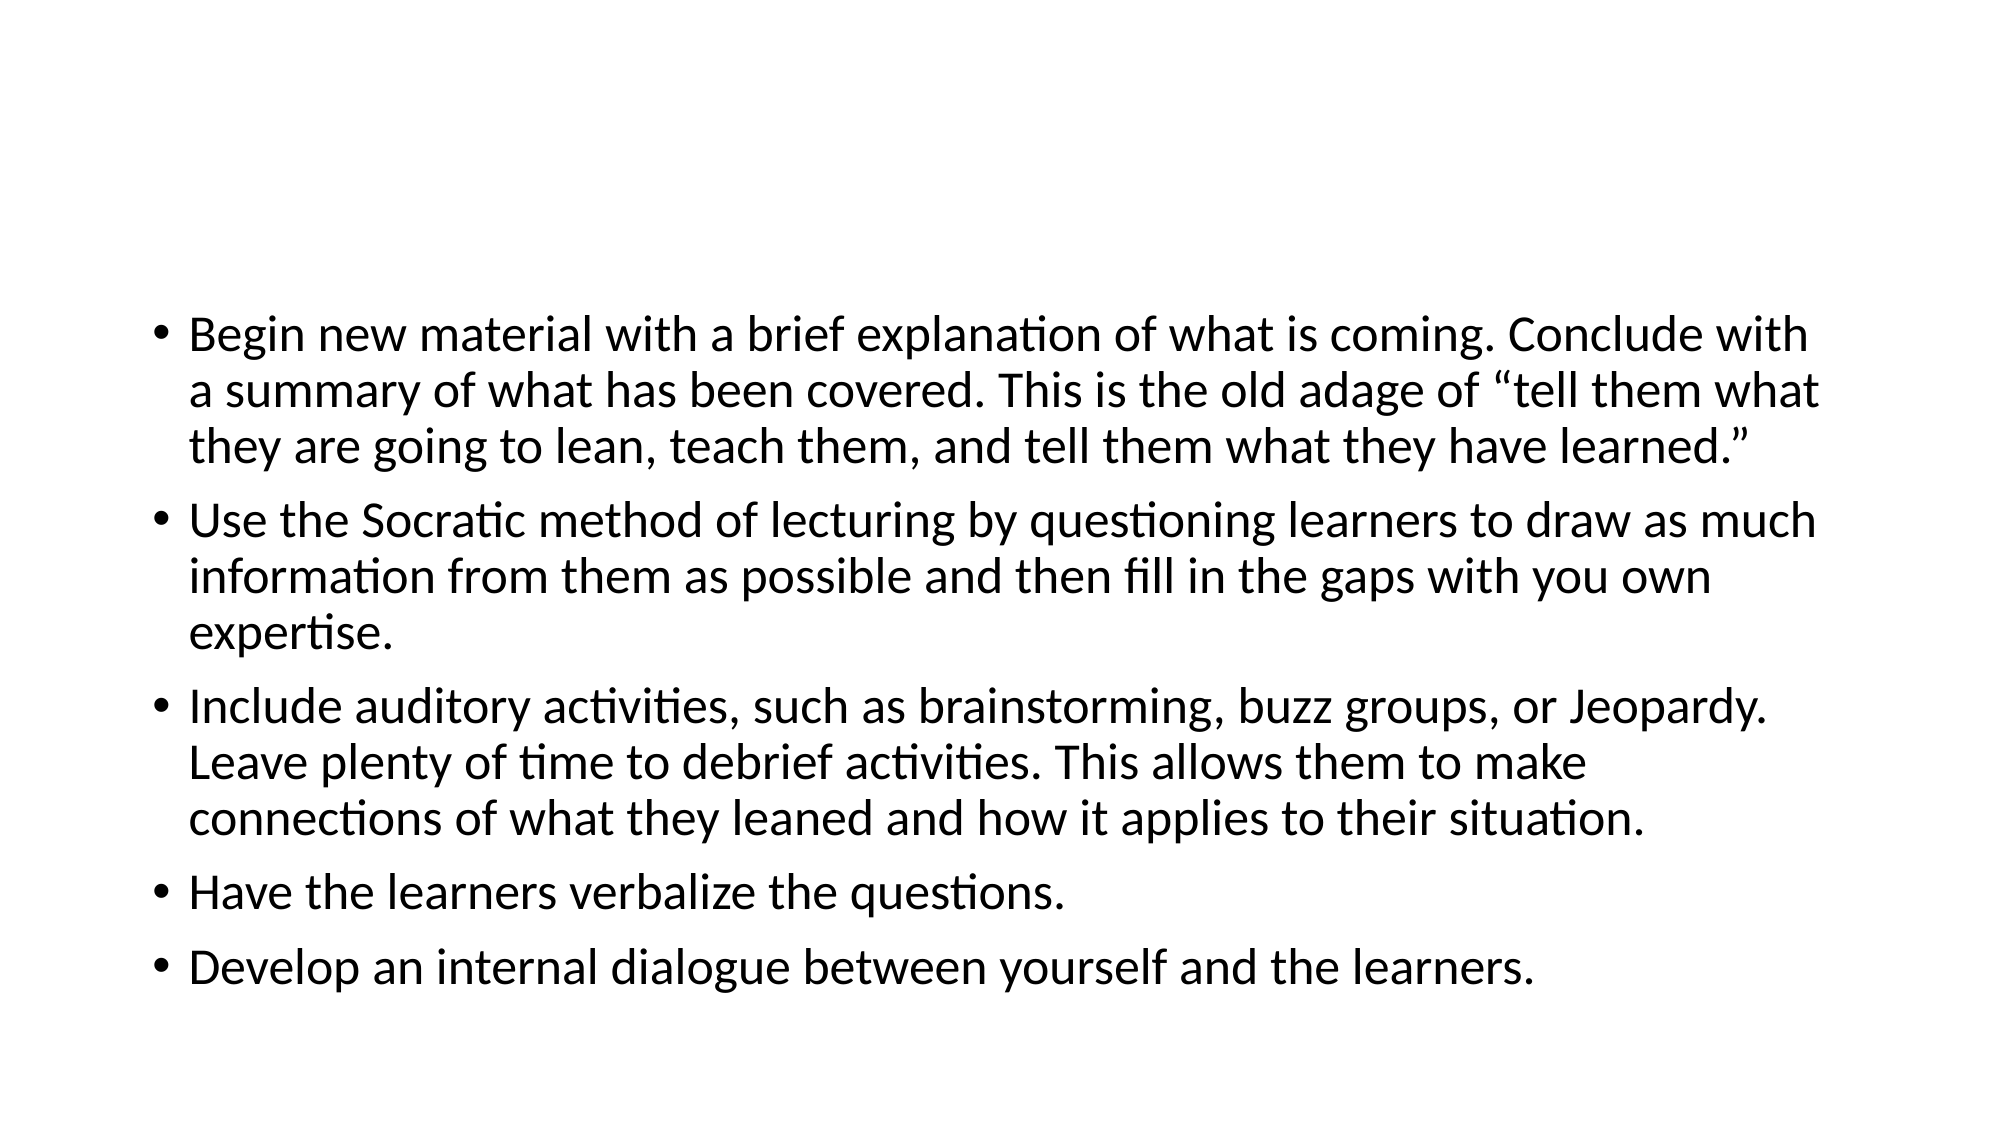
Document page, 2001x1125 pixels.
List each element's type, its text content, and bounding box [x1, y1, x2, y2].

list Begin new material with a brief explanation of what is coming. Conclude with a summary of what has been covered. This is the old adage of “tell them what they are going to lean, teach them, and tell them what they have learned.” Use the Socratic method of lecturing by questioning learners to draw as much information from them as possible and then fill in the gaps with you own expertise. Include auditory activities, such as brainstorming, buzz groups, or Jeopardy. Leave plenty of time to debrief activities. This allows them to make connections of what they leaned and how it applies to their situation. Have the learners verbalize the questions. Develop an internal dialogue between yourself and the learners. [137, 299, 1863, 1014]
